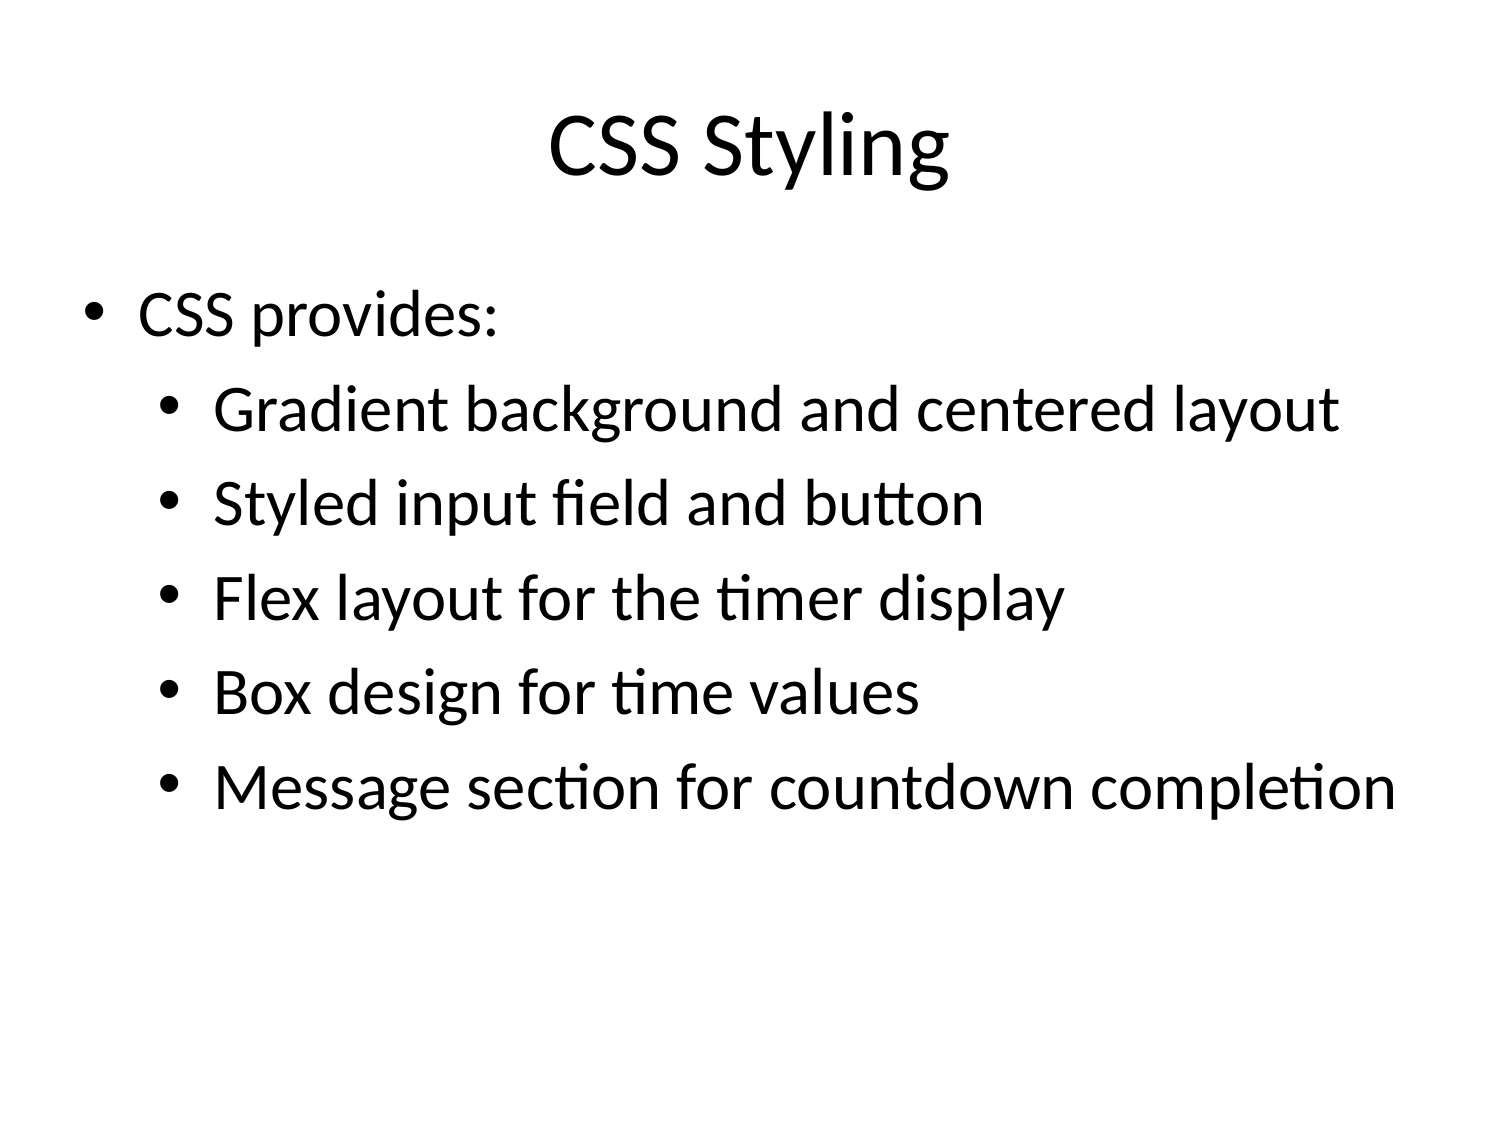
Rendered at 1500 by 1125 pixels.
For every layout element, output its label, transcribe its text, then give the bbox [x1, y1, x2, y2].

title CSS Styling [74, 44, 1426, 234]
list CSS provides: Gradient background and centered layout Styled input field and button Flex layout for the timer display Box design for time values Message section for countdown completion [74, 261, 1426, 1006]
